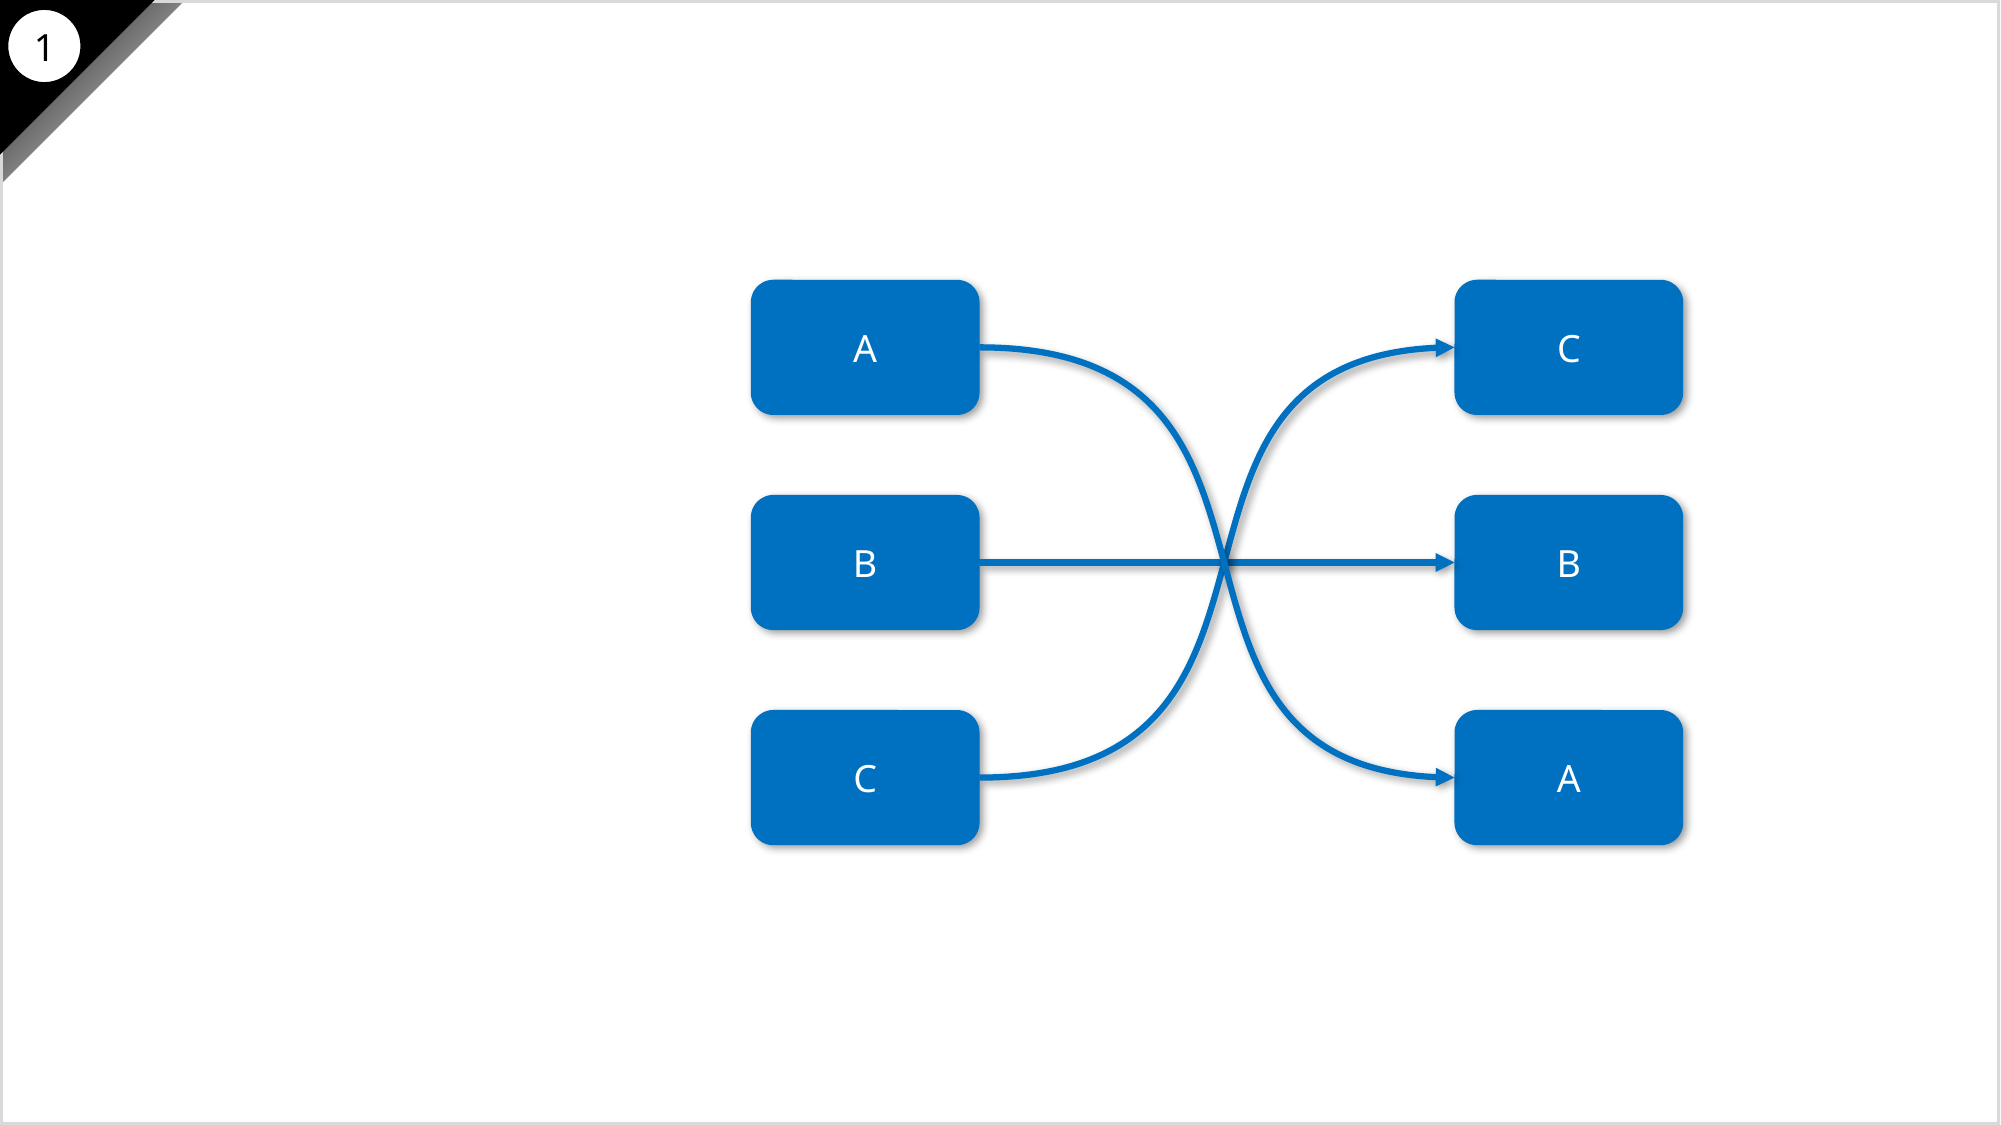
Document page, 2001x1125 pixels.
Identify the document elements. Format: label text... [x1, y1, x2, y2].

text_box A [749, 278, 981, 417]
text_box B [1455, 493, 1685, 632]
text_box 1 [19, 16, 71, 77]
text_box C [749, 708, 981, 847]
text_box B [749, 493, 979, 632]
text_box A [1453, 708, 1685, 847]
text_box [979, 347, 1455, 778]
text_box C [1453, 278, 1685, 417]
